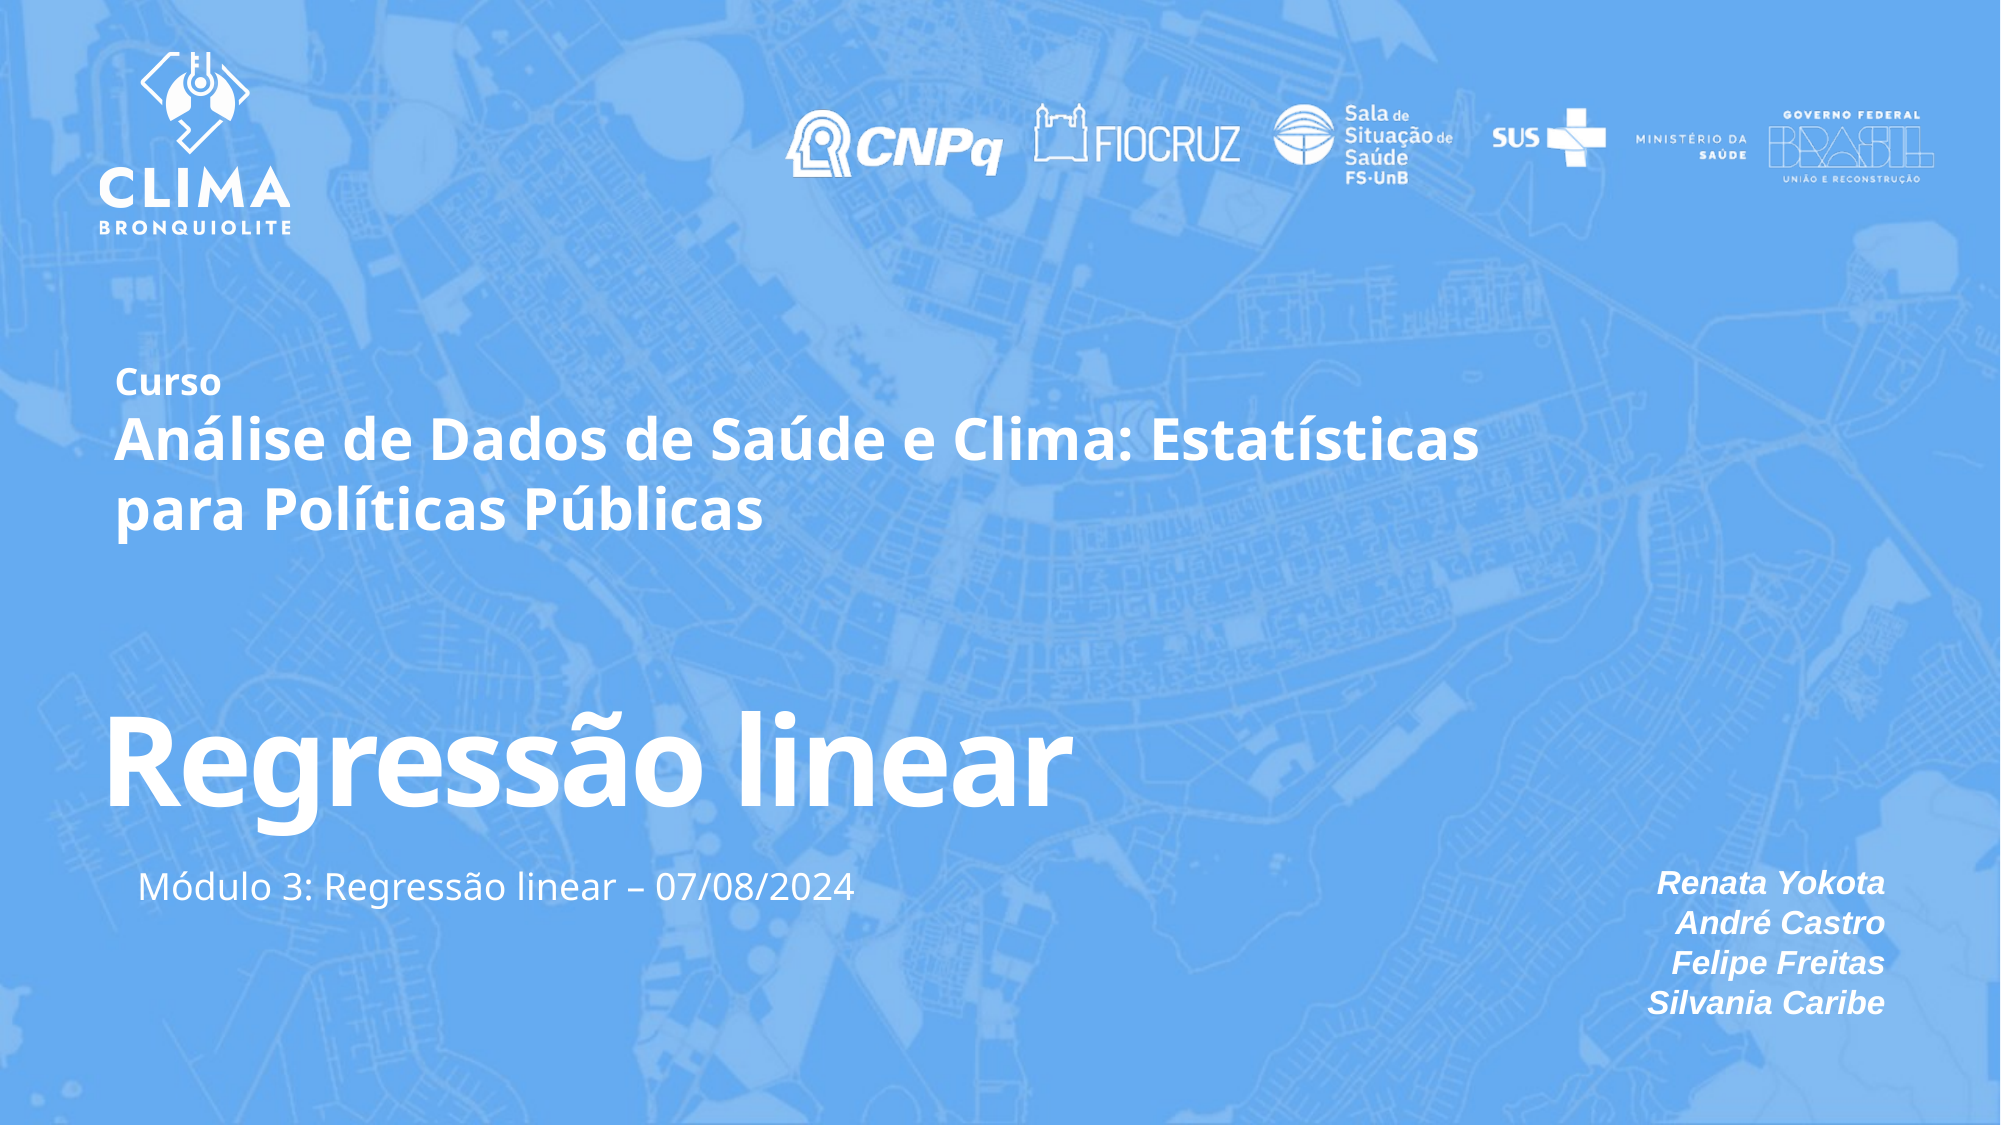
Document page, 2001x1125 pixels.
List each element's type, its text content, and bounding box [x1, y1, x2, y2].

picture [0, 0, 2001, 1125]
text_box [99, 52, 291, 235]
list Renata Yokota André Castro Felipe Freitas Silvania Caribe [1391, 853, 1886, 1021]
text_box Curso Análise de Dados de Saúde e Clima: Estatísticas para Políticas Públicas [99, 350, 1507, 550]
title Regressão linear [99, 563, 1507, 854]
text_box Módulo 3: Regressão linear – 07/08/2024 [122, 865, 871, 915]
